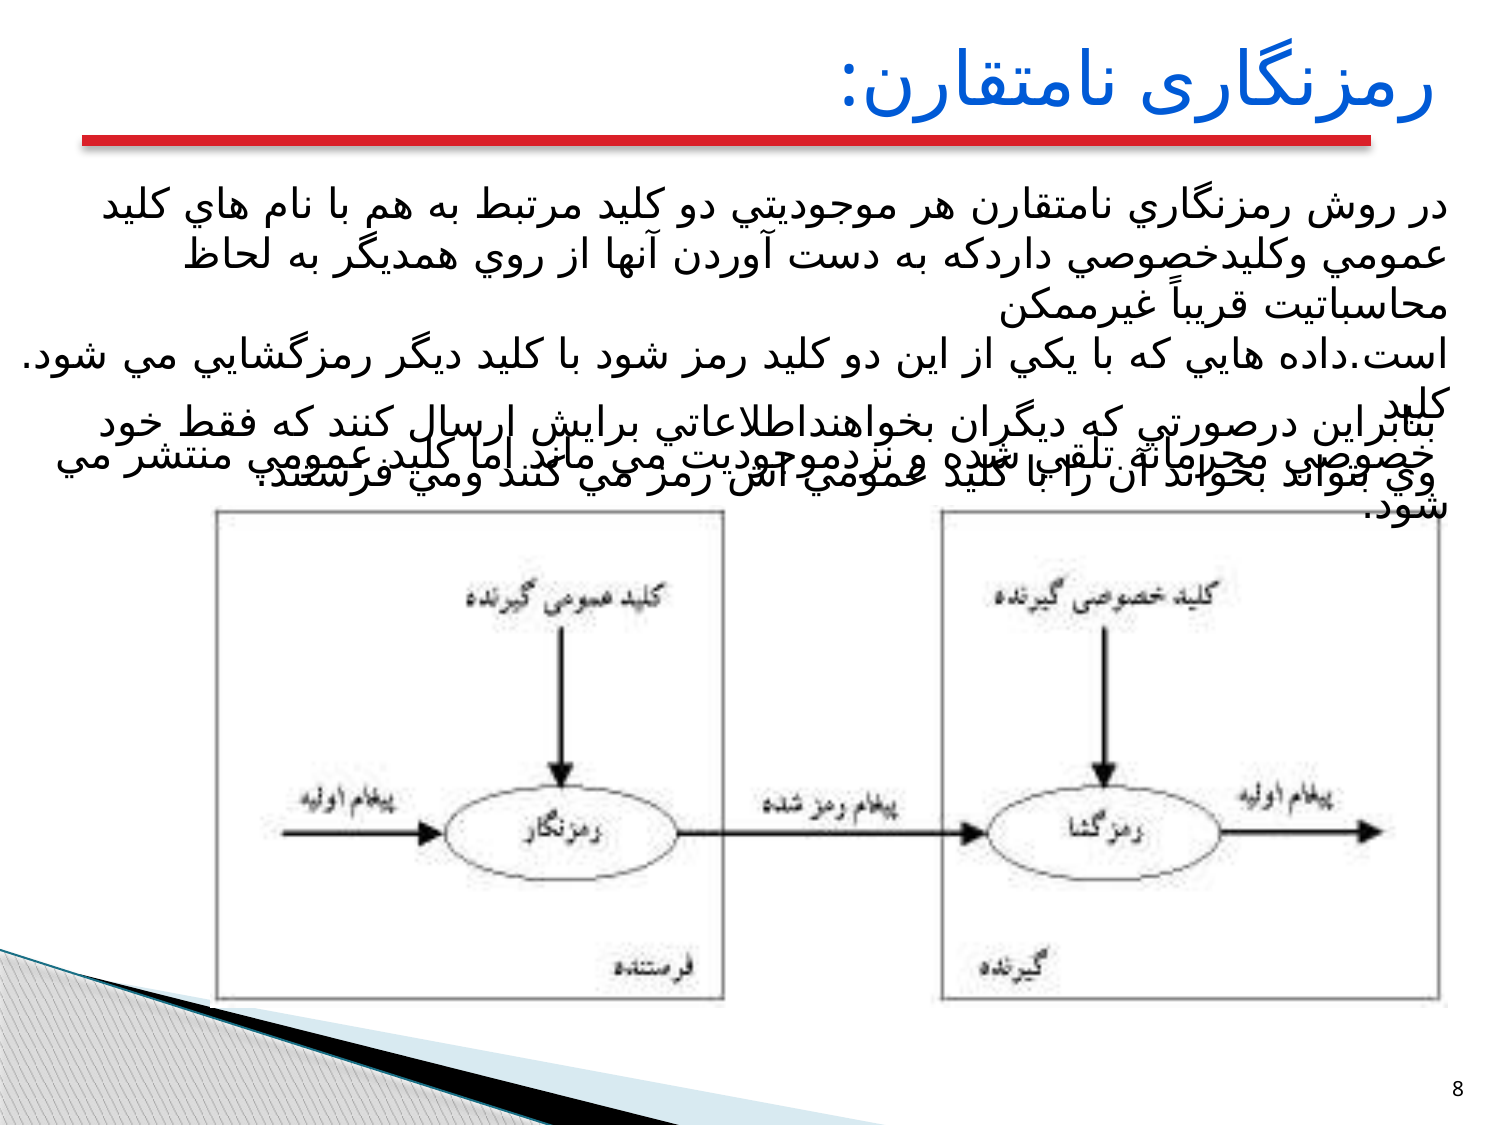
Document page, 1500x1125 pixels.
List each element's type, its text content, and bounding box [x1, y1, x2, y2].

text_box رمزنگاری نامتقارن: [823, 22, 1452, 128]
slide_number 8 [1418, 1051, 1479, 1112]
picture [210, 505, 1448, 1009]
text_box در روش رمزنگاري نامتقارن هر موجوديتي دو كليد مرتبط به هم با نام هاي كليد عمومي وكليدخصوصي داردكه به دست آوردن آنها از روي همديگر به لحاظ محاسباتيت قريباً غيرممكن است.داده هايي كه با يكي از اين دو كليد رمز شود با كليد ديگر رمزگشايي مي شود. كليد خصوصي محرمانه تلقي شده و نزدموجوديت مي ماند اما كليد عمومي منتشر مي شود. [0, 169, 1465, 535]
text_box بنابراين درصورتي كه ديگران بخواهنداطلاعاتي برايش ارسال كنند كه فقط خود وي بتواند بخواند آن را با كليد عمومي اش رمز مي كنند ومي فرستند. [35, 387, 1454, 503]
